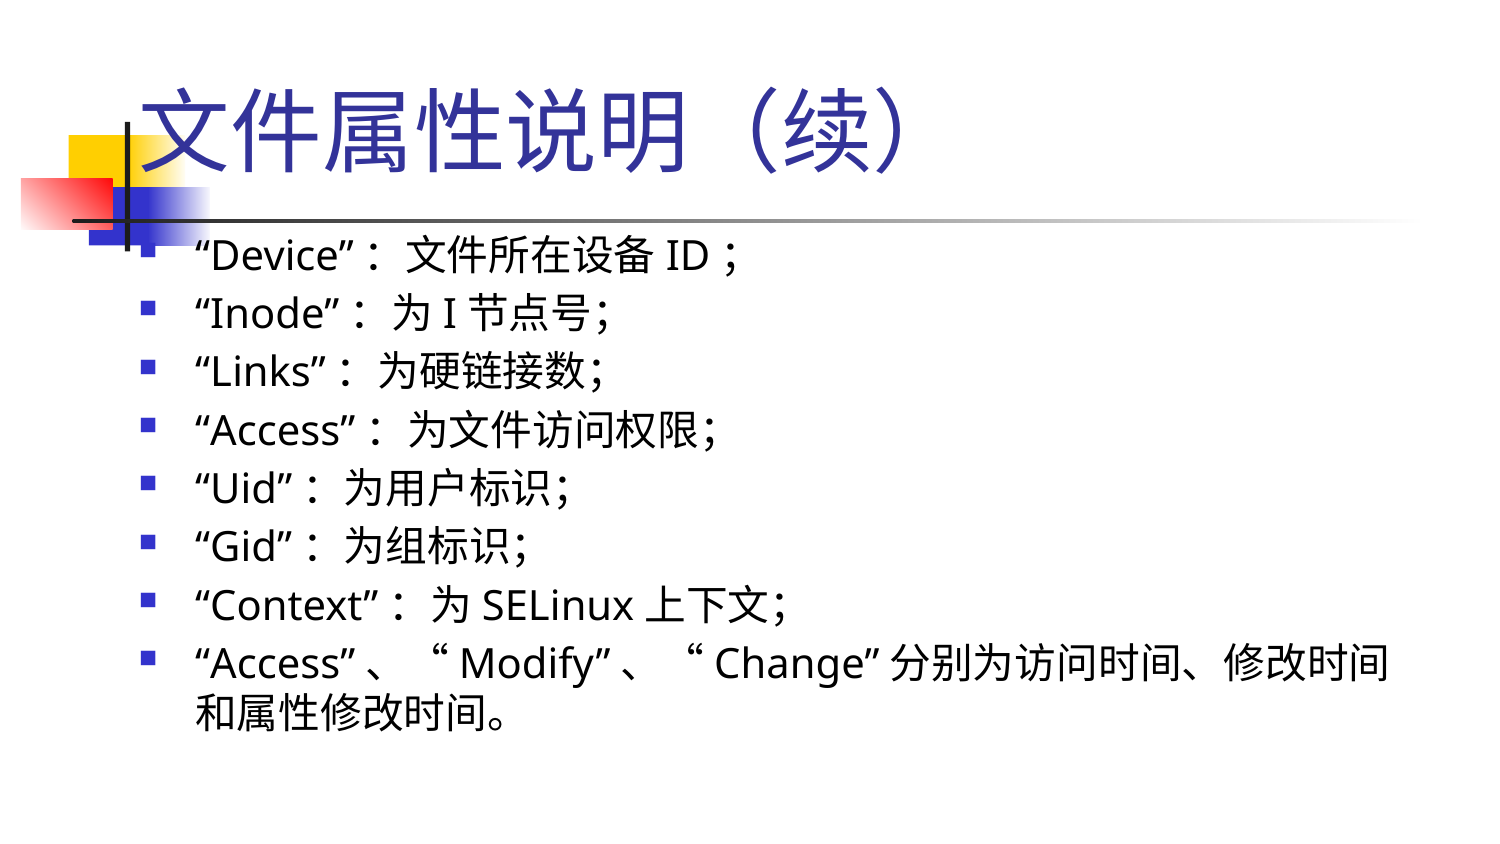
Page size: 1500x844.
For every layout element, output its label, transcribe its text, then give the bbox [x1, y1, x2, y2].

list “Device”：文件所在设备ID； “Inode”：为I节点号； “Links”：为硬链接数； “Access”：为文件访问权限； “Uid”：为用户标识； “Gid”：为组标识； “Context”：为SELinux上下文； “Access”、“Modify”、“Change”分别为访问时间、修改时间和属性修改时间。 [123, 220, 1410, 762]
title 文件属性说明（续） [123, 49, 1462, 192]
